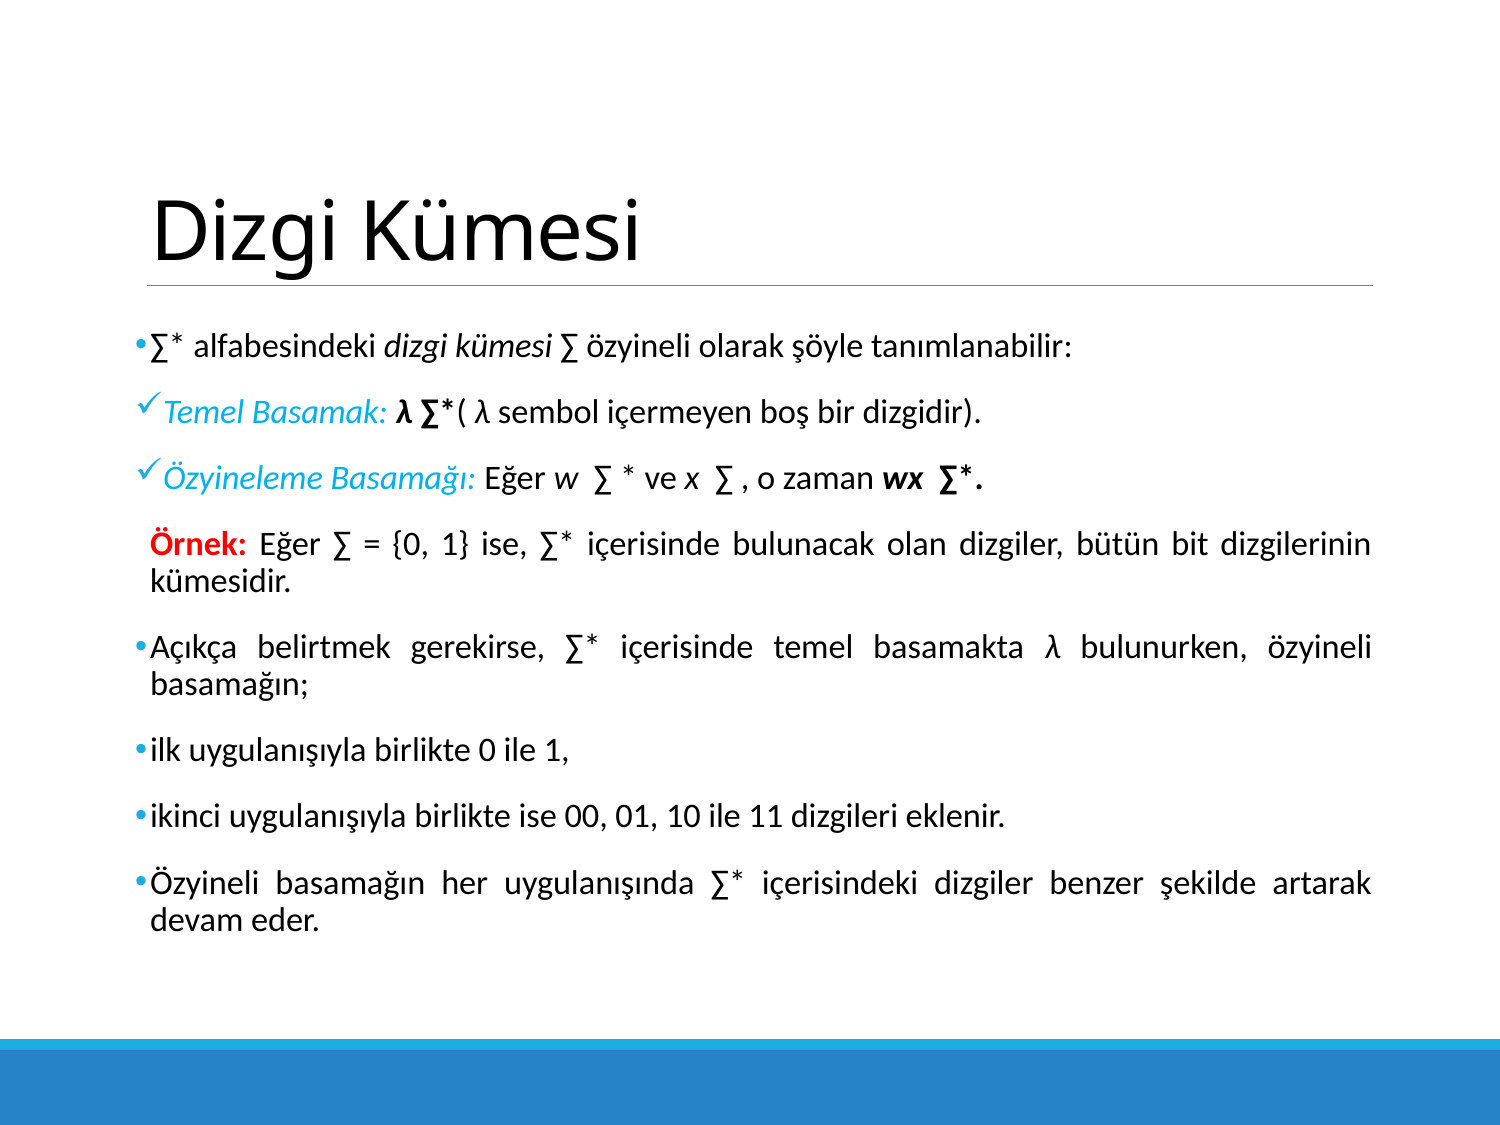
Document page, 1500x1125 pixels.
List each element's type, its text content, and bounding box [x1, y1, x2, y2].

title Dizgi Kümesi [135, 47, 1373, 285]
